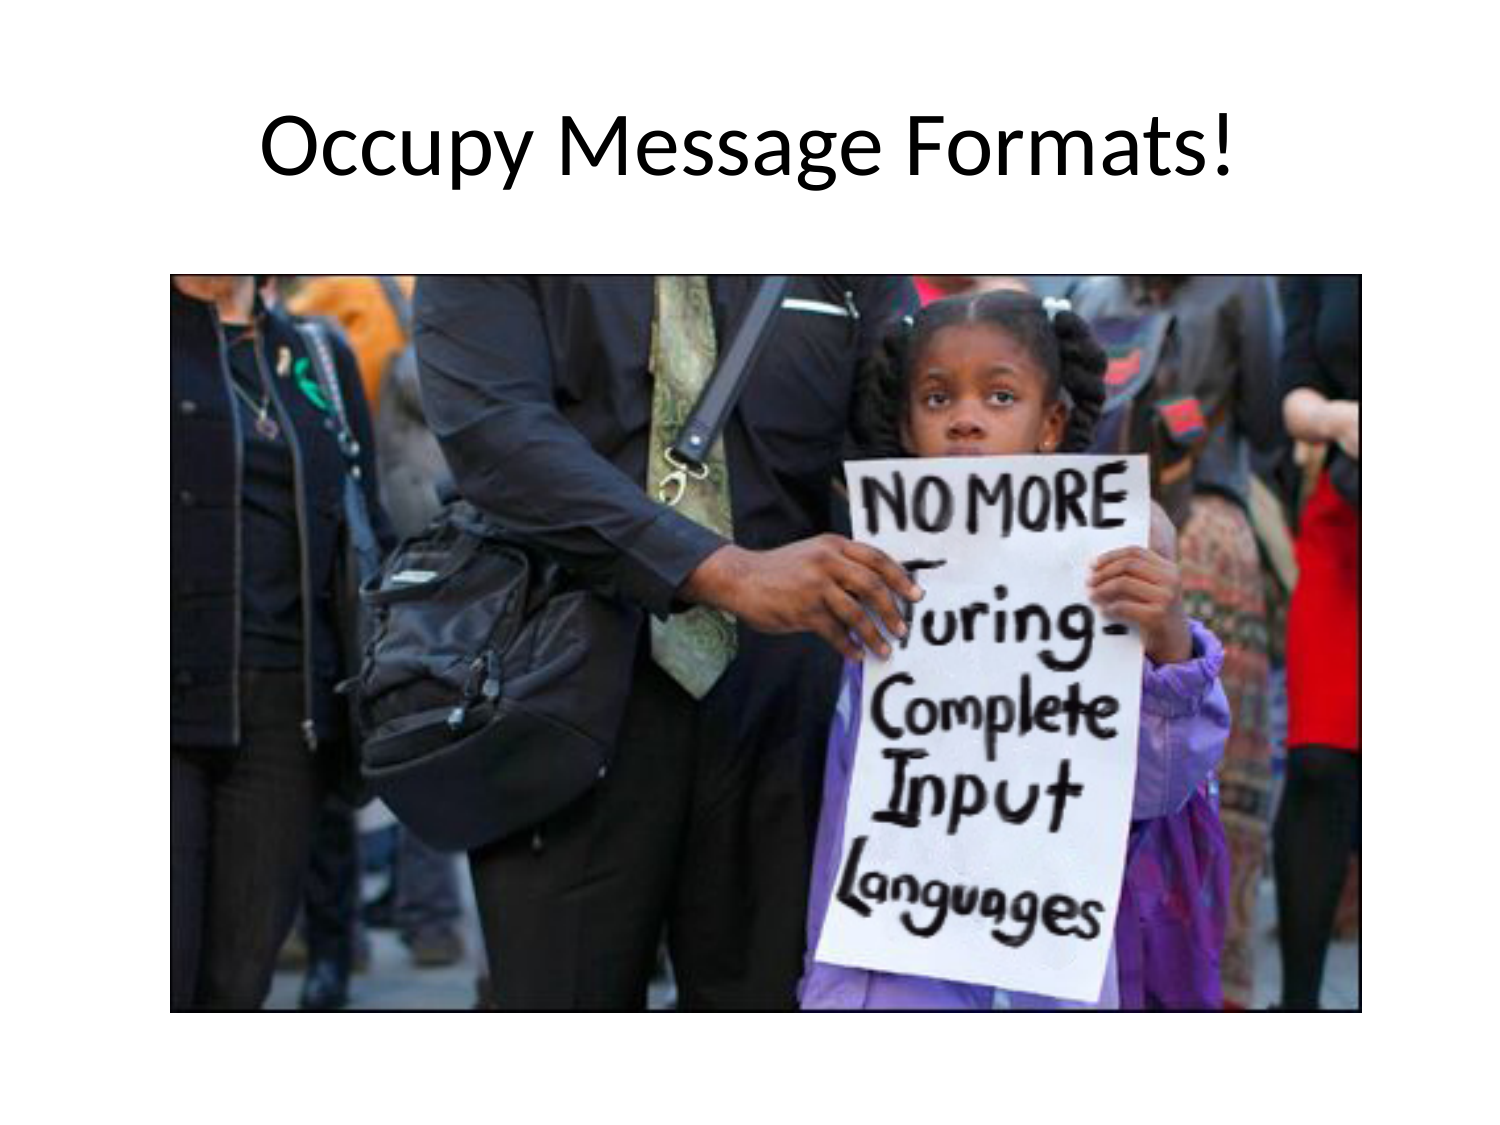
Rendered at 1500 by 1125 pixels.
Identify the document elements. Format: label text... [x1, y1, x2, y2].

title Occupy Message Formats! [75, 45, 1425, 233]
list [170, 274, 1362, 1013]
